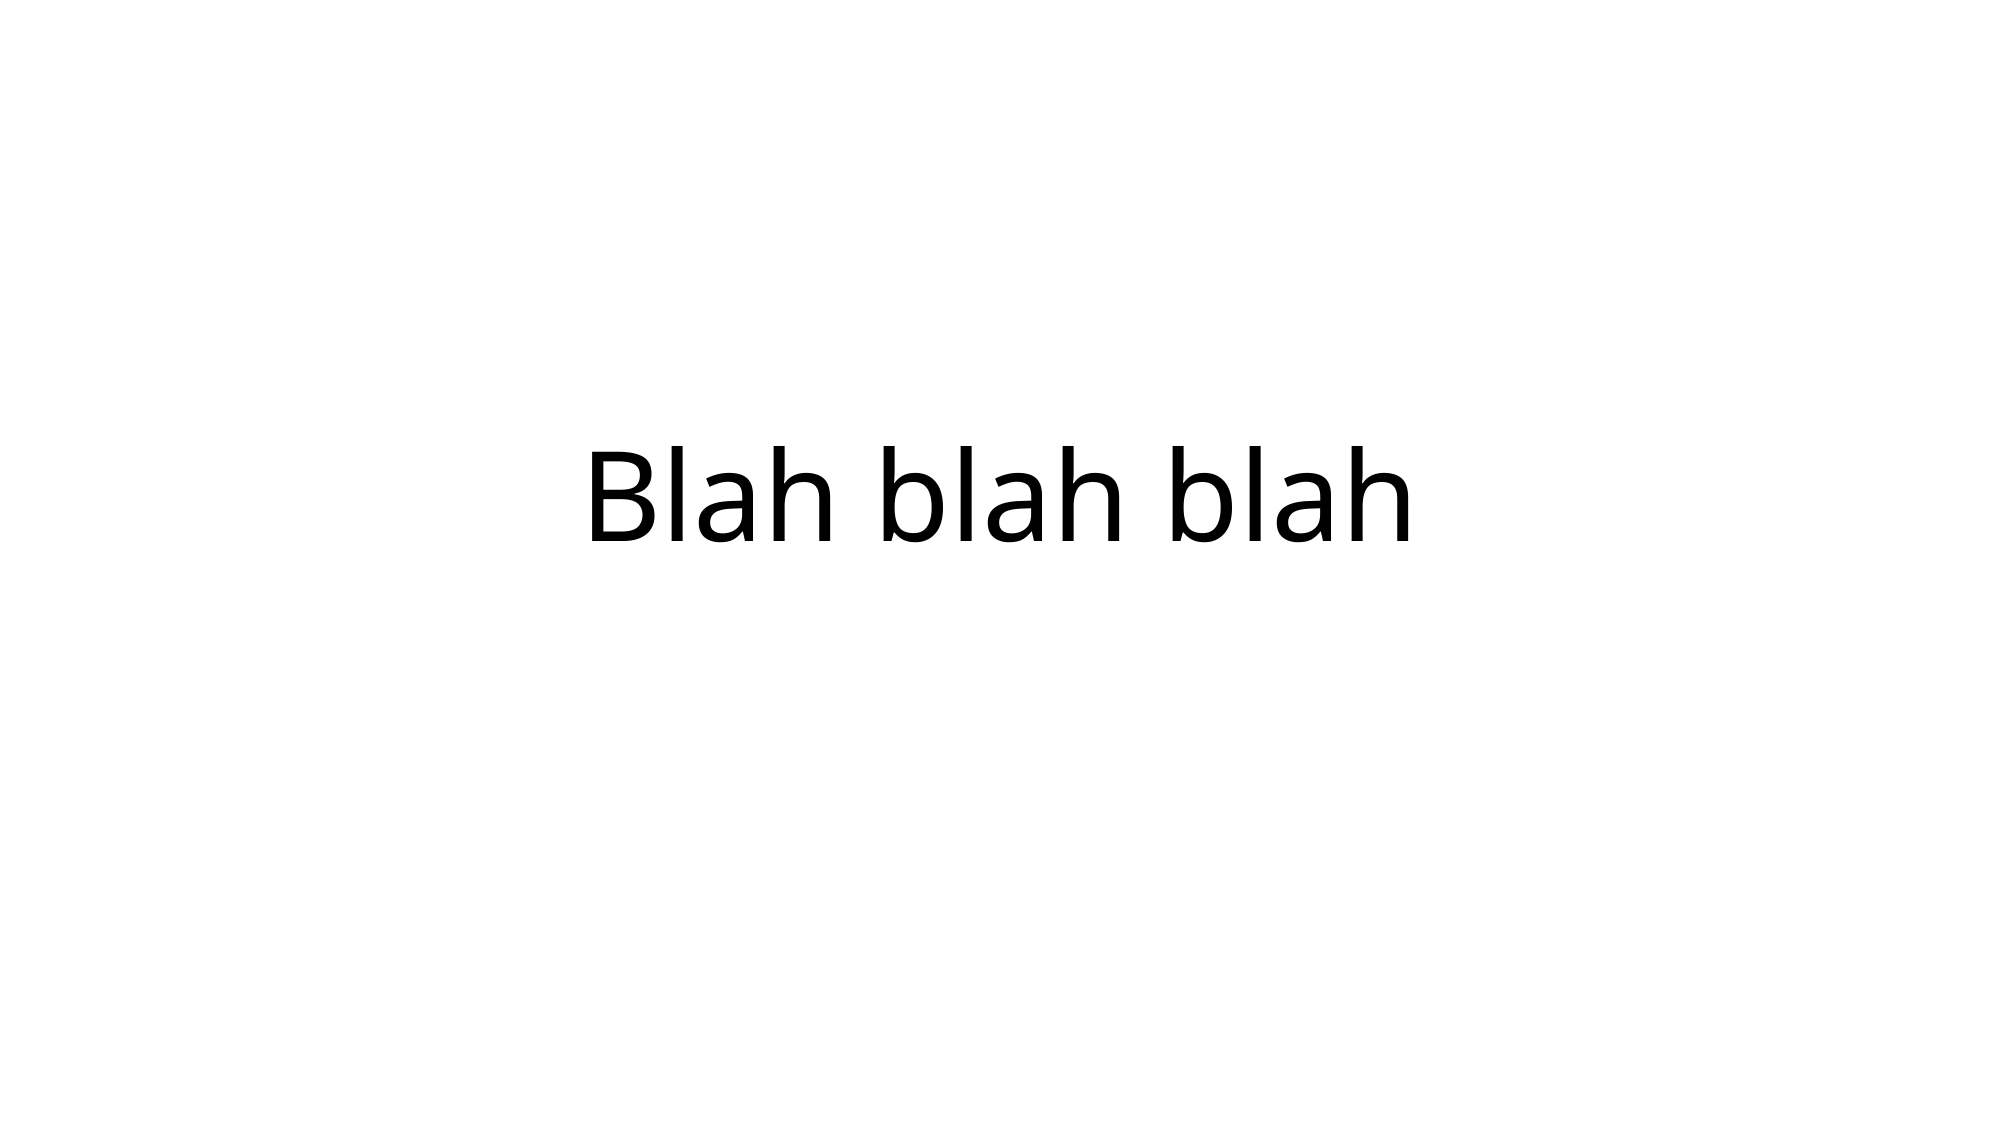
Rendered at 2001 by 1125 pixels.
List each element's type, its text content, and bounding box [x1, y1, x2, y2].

title Blah blah blah [249, 184, 1750, 576]
